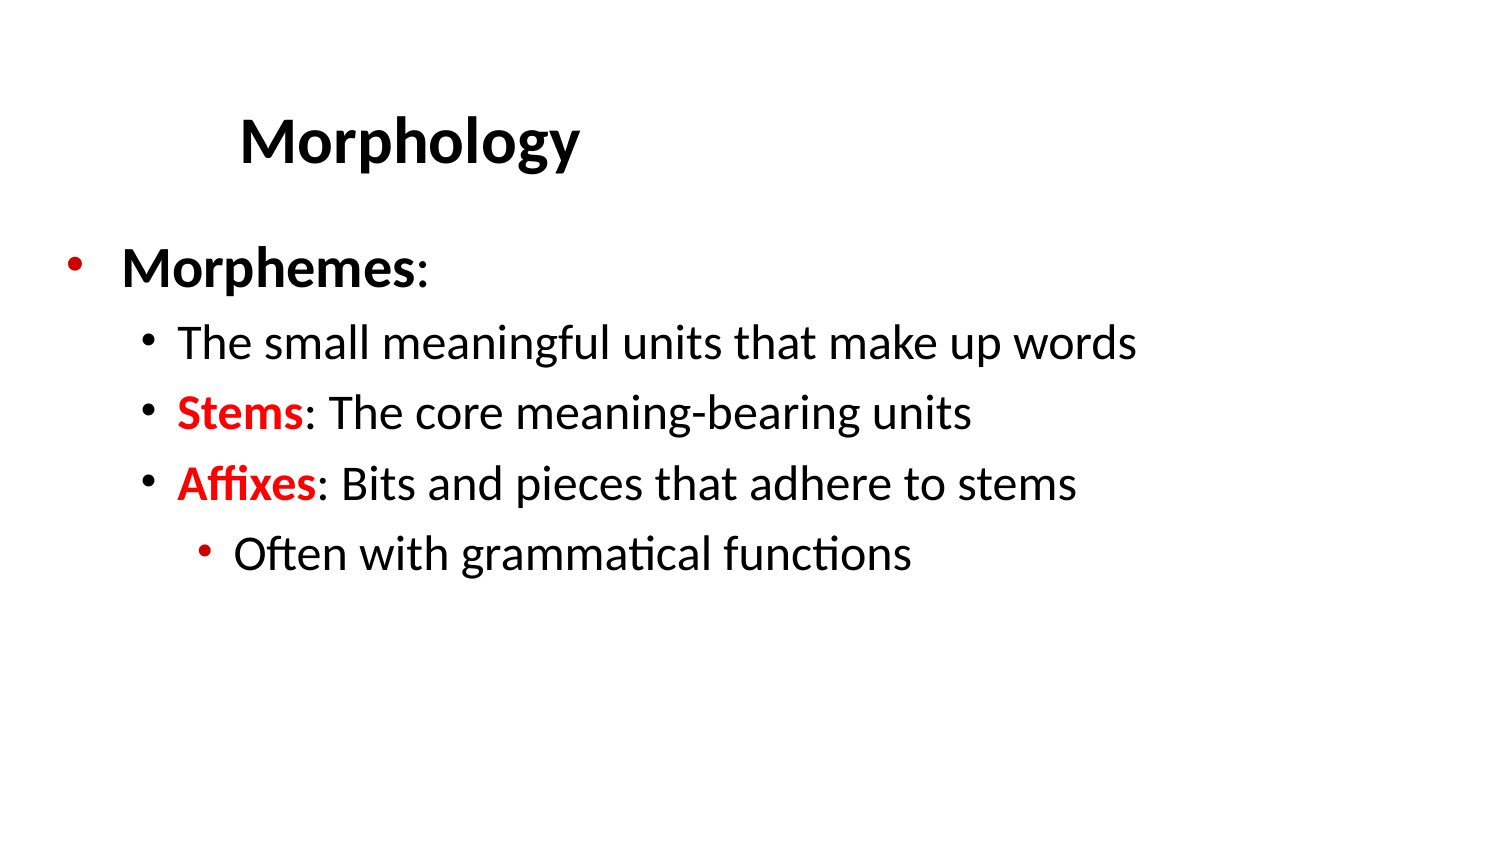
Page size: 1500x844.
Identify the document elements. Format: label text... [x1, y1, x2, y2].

text_box Morphemes: The small meaningful units that make up words Stems: The core meaning-bearing units Affixes: Bits and pieces that adhere to stems Often with grammatical functions [50, 221, 1450, 769]
text_box Morphology [224, 62, 1450, 185]
